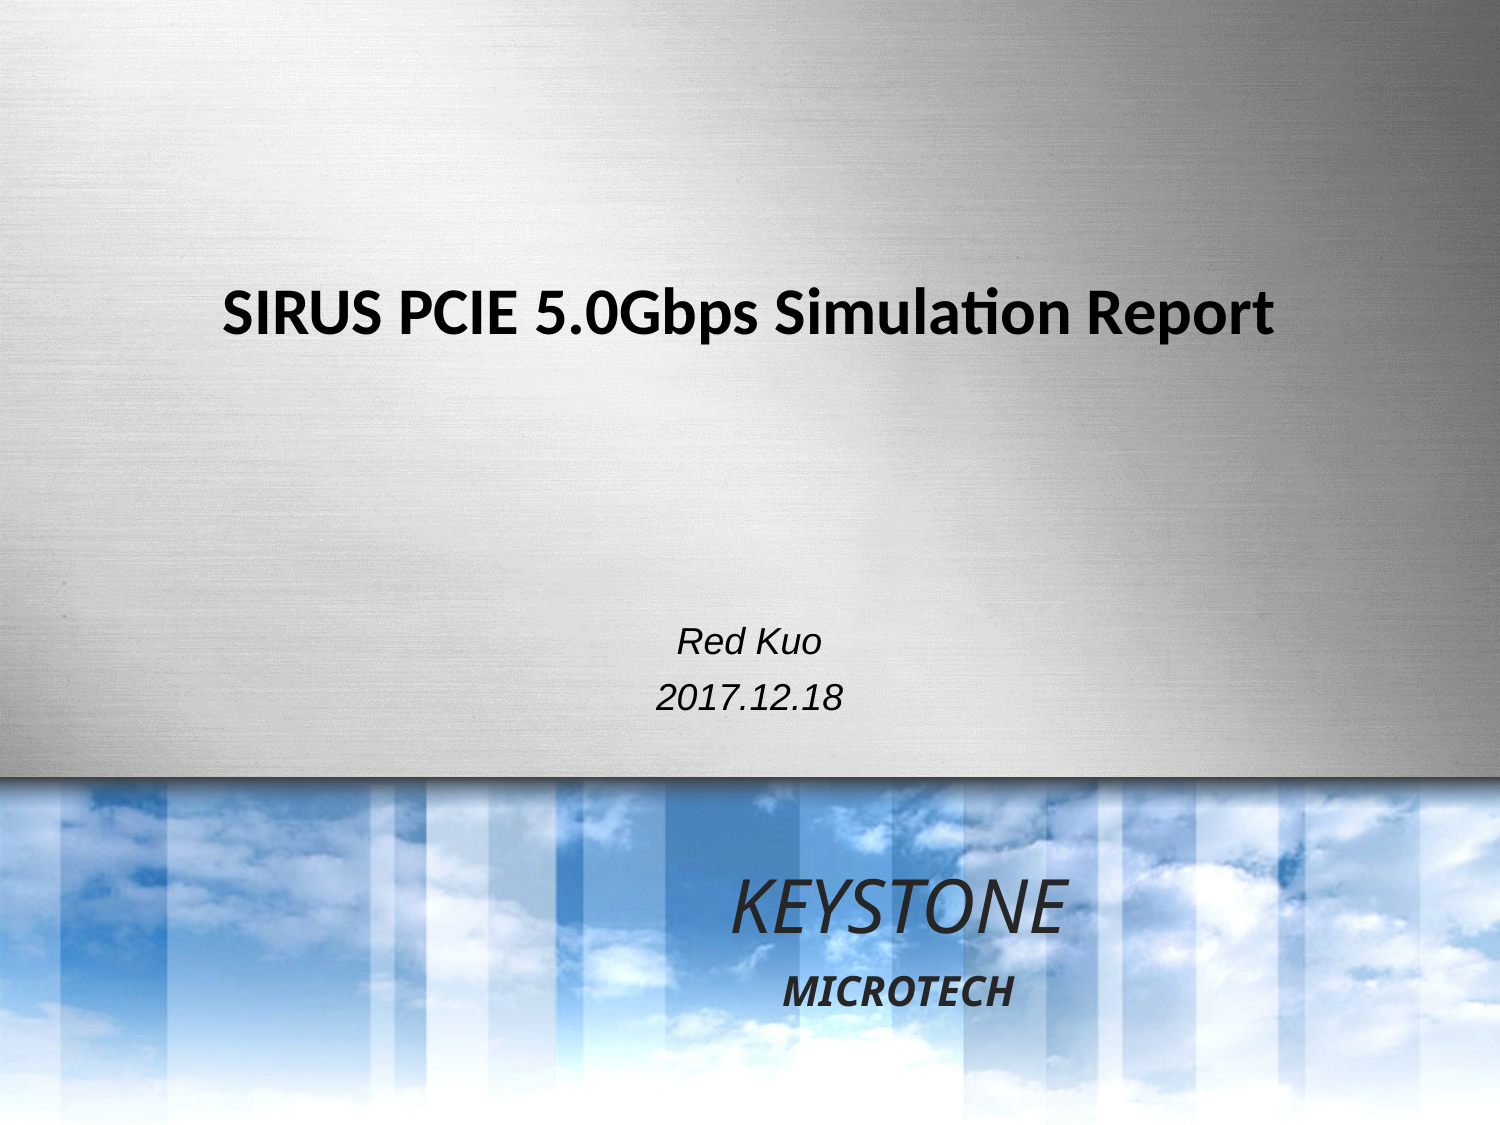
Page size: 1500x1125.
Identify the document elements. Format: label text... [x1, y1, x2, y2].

list Red Kuo 2017.12.18 [477, 614, 1022, 764]
picture [0, 801, 1500, 1125]
list SIRUS PCIE 5.0Gbps Simulation Report [169, 269, 1330, 453]
picture [0, 0, 1500, 777]
